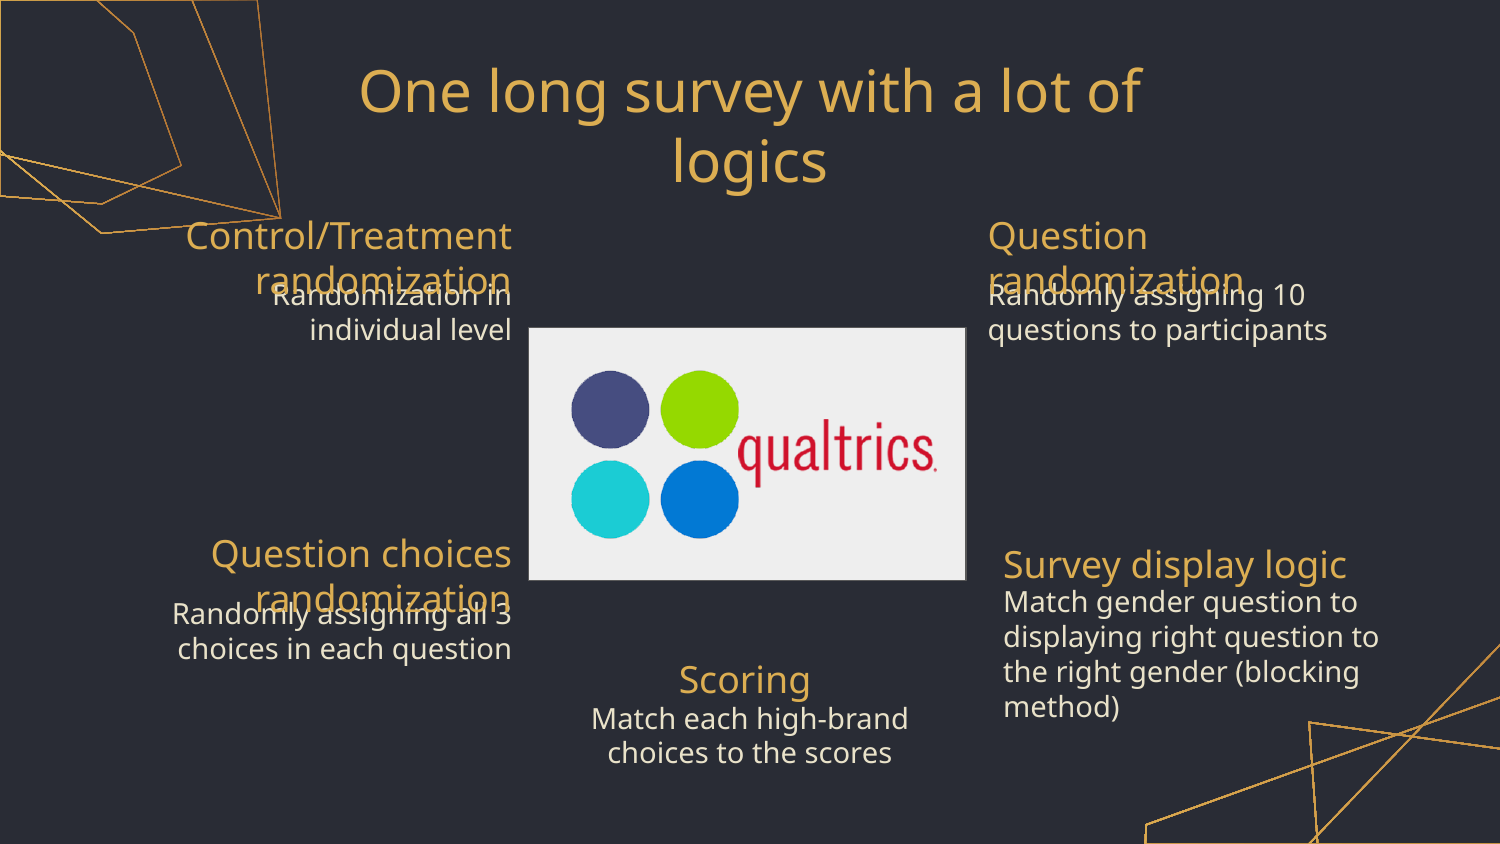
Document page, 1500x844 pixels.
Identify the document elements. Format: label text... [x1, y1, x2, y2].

subtitle Match gender question to displaying right question to the right gender (blocking method) [988, 582, 1435, 674]
picture [563, 361, 937, 545]
subtitle Randomly assigning 10 questions to participants [972, 261, 1450, 367]
subtitle Question randomization [972, 238, 1358, 276]
subtitle Survey display logic [988, 544, 1500, 582]
text_box [528, 327, 966, 581]
subtitle Randomization in individual level [142, 276, 528, 367]
subtitle Randomly assigning all 3 choices in each question [80, 594, 528, 686]
subtitle Scoring [557, 660, 943, 698]
subtitle Match each high-brand choices to the scores [557, 698, 943, 790]
title One long survey with a lot of logics [327, 88, 1173, 160]
subtitle Question choices randomization [0, 556, 528, 594]
subtitle Control/Treatment randomization [0, 238, 528, 276]
